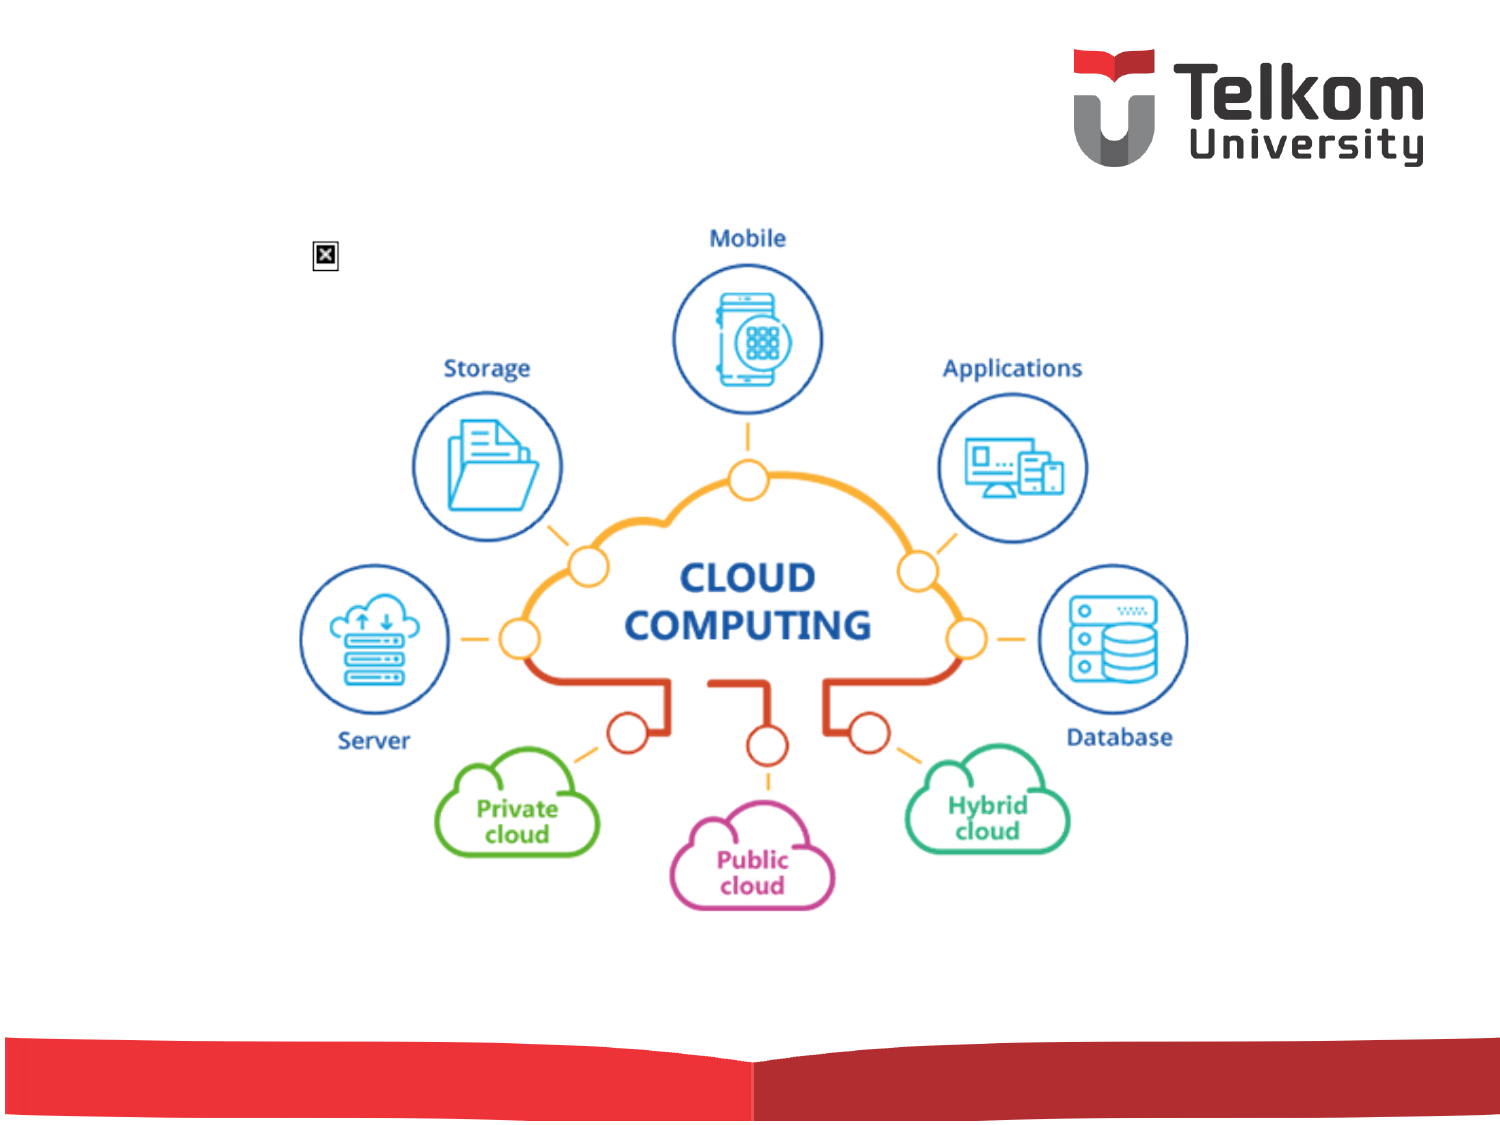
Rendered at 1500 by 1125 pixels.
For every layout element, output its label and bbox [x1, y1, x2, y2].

picture [2, 1037, 1500, 1121]
picture [1074, 49, 1423, 167]
picture [285, 199, 1215, 913]
